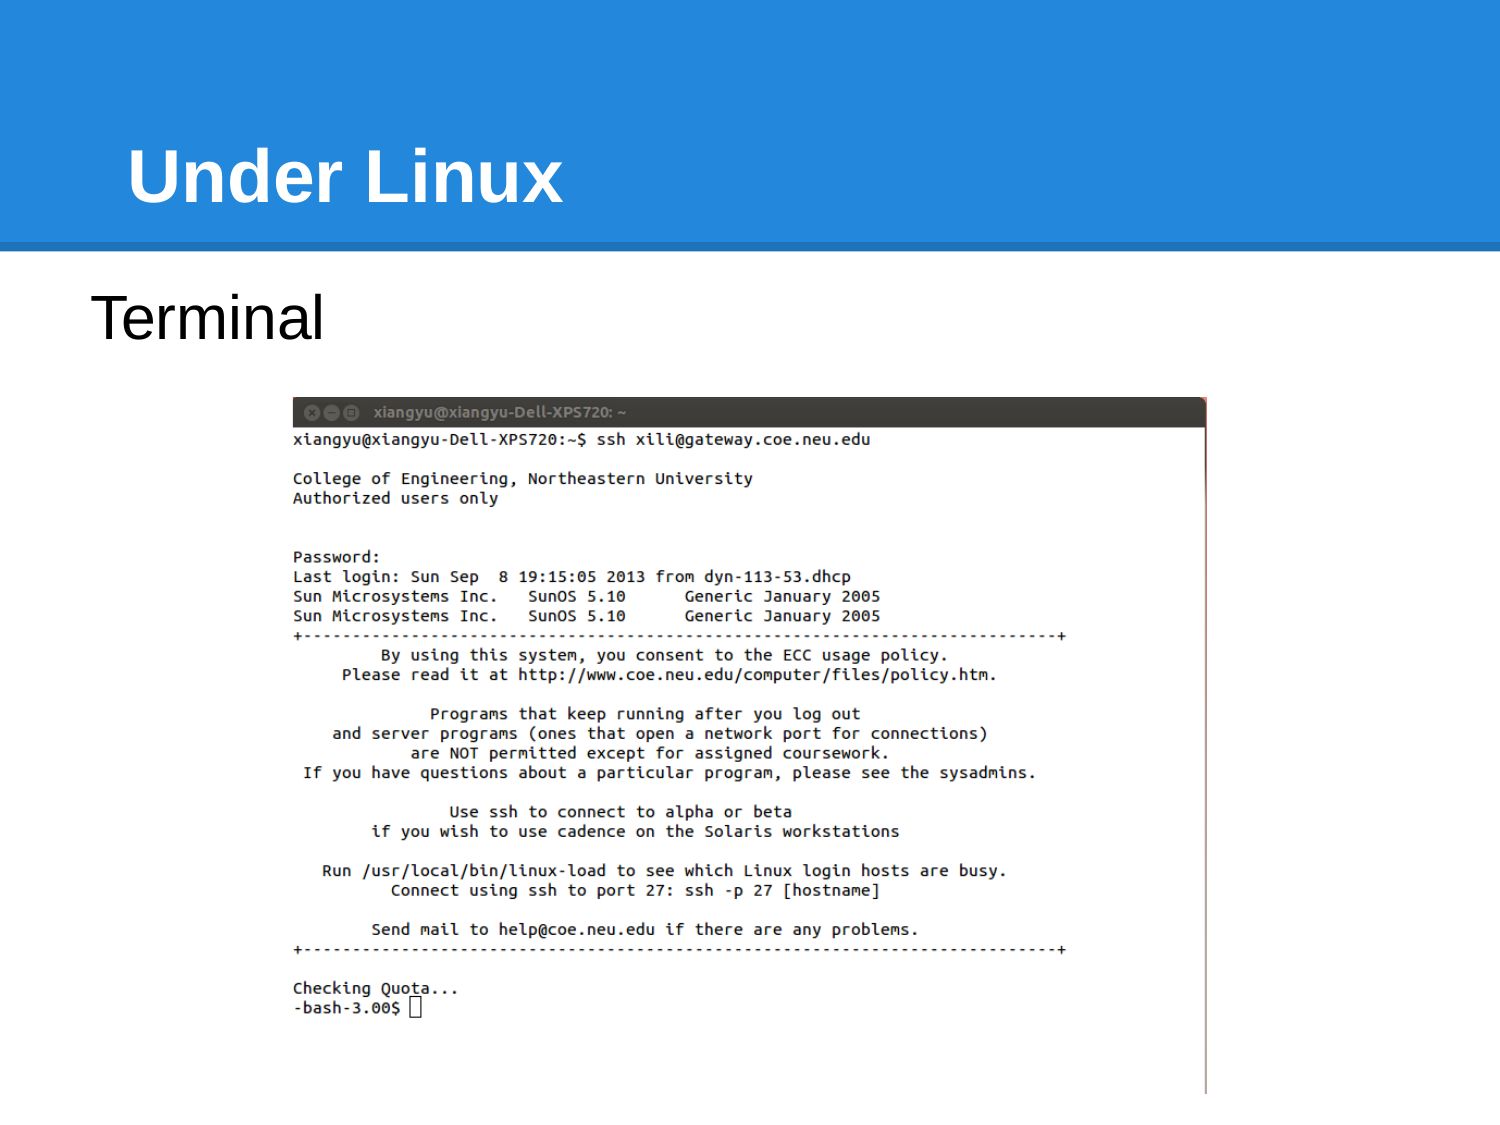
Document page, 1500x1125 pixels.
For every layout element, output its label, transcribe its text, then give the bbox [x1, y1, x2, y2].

title Under Linux [75, 45, 1425, 233]
list Terminal [75, 262, 1425, 1078]
text_box [292, 397, 1207, 1094]
